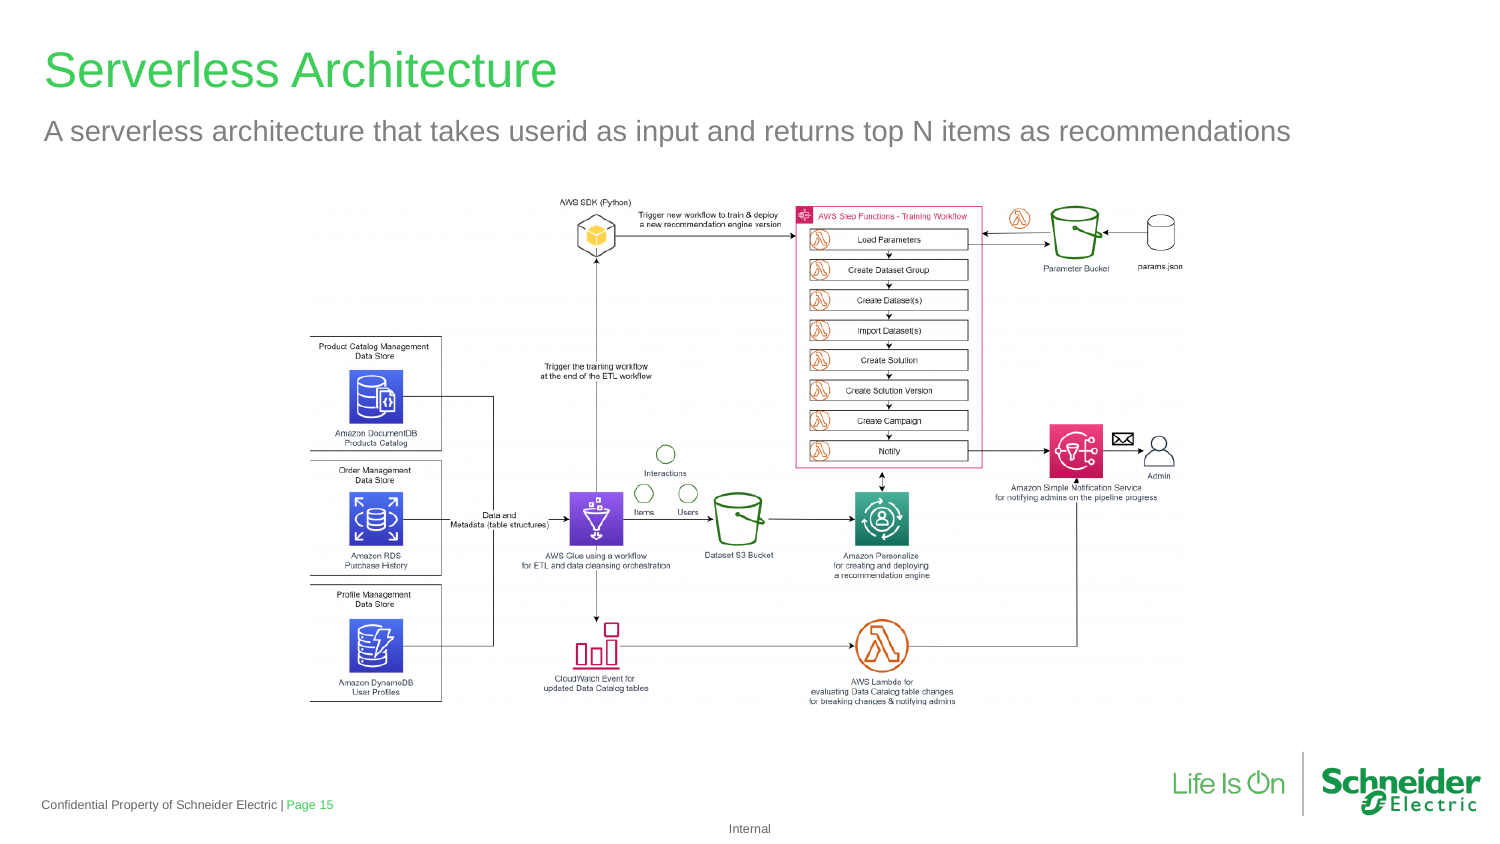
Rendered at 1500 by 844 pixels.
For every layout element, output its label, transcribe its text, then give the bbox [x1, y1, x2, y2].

picture [310, 197, 1198, 719]
slide_number Page 15 [290, 796, 373, 812]
picture [1159, 737, 1495, 830]
list A serverless architecture that takes userid as input and returns top N items as recommendations [41, 112, 1460, 154]
list Serverless Architecture [41, 37, 1460, 99]
footer Confidential Property of Schneider Electric | [41, 796, 290, 812]
